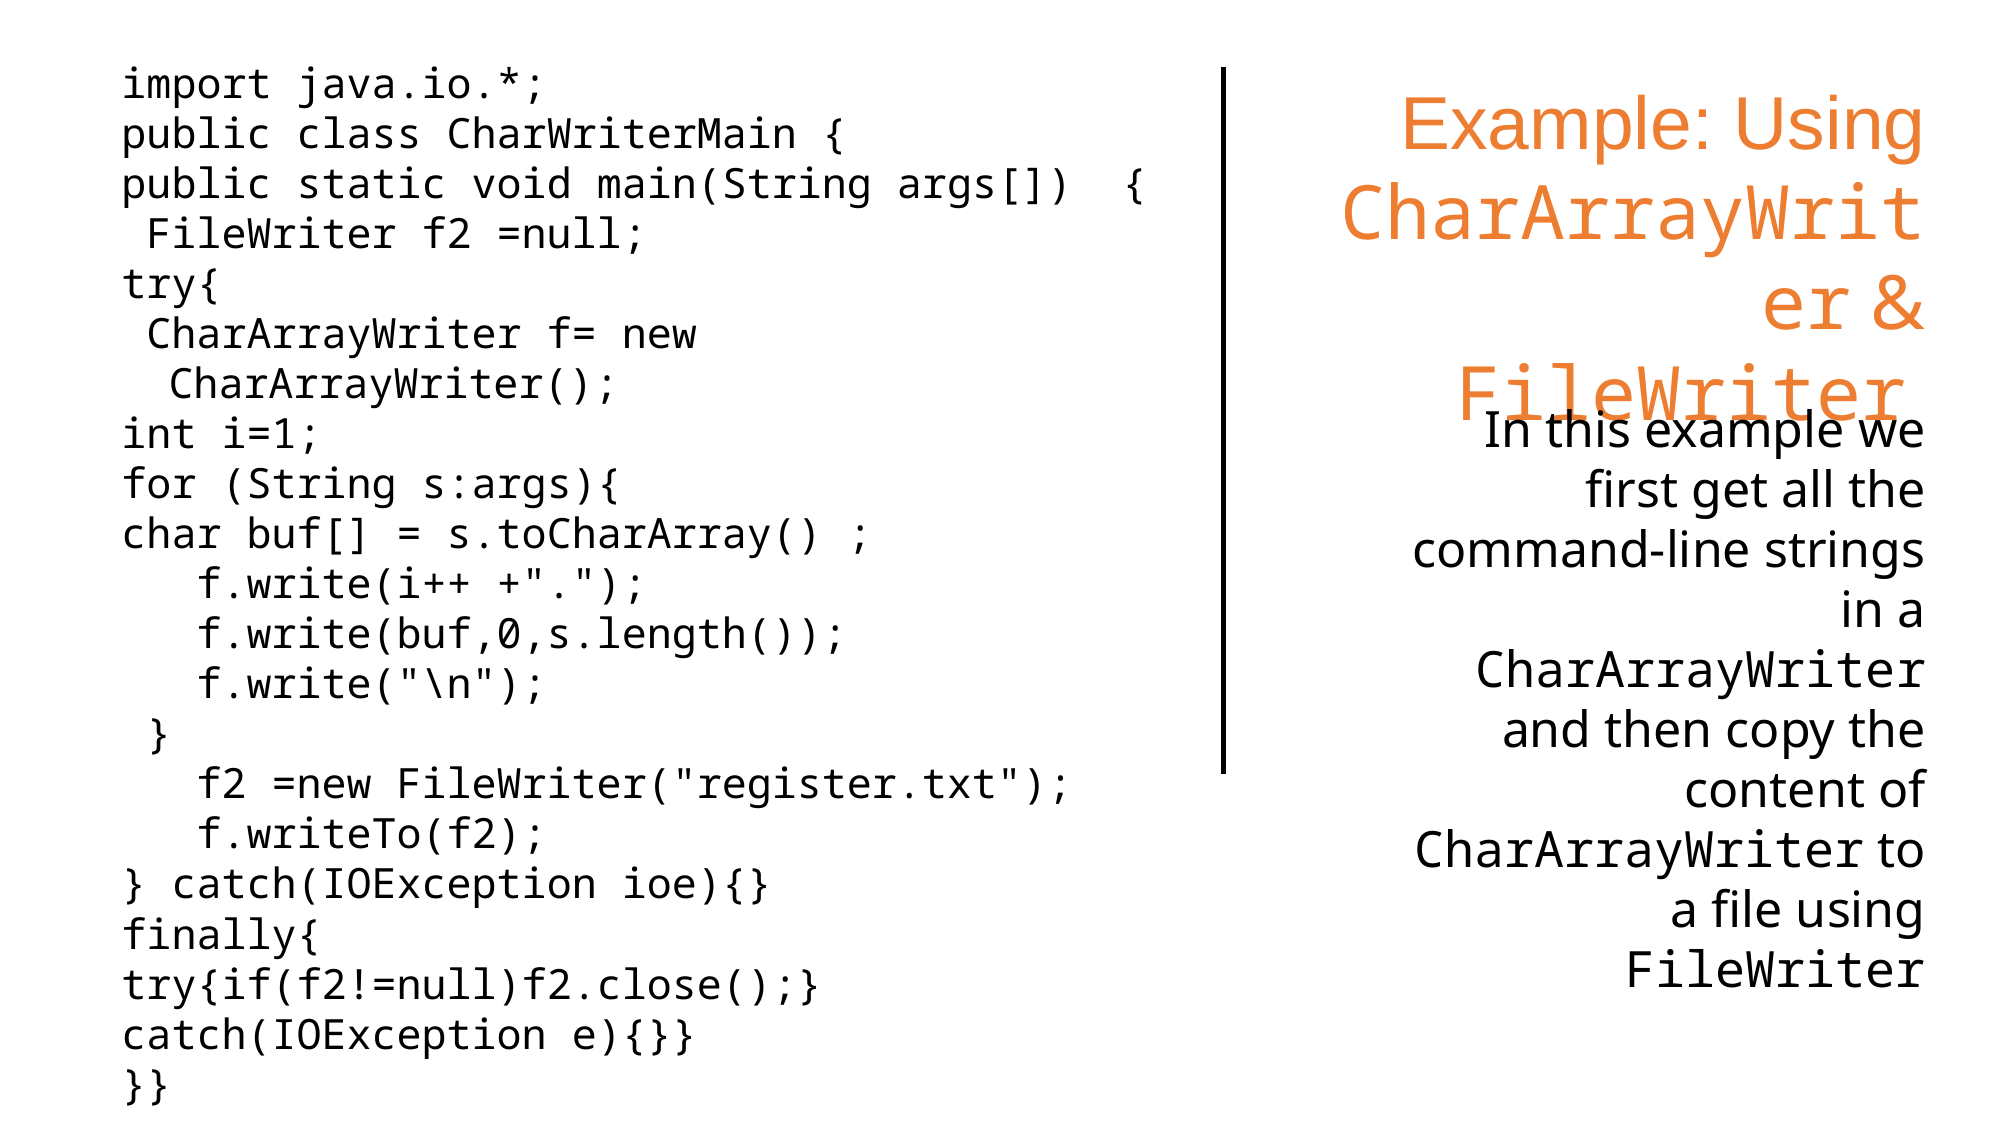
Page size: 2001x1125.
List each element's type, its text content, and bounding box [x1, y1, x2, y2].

text_box import java.io.*; public class CharWriterMain { public static void main(String args[]) { FileWriter f2 =null; try{ CharArrayWriter f= new CharArrayWriter(); int i=1; for (String s:args){ char buf[] = s.toCharArray() ; f.write(i++ +"."); f.write(buf,0,s.length()); f.write("\n"); } f2 =new FileWriter("register.txt"); f.writeTo(f2); } catch(IOException ioe){} finally{ try{if(f2!=null)f2.close();} catch(IOException e){}} }} [106, 49, 1174, 1125]
text_box In this example we first get all the command-line strings in a CharArrayWriter and then copy the content of CharArrayWriter to a file using FileWriter [1388, 389, 1941, 856]
text_box Example: Using CharArrayWriter & FileWriter [1291, 67, 1941, 356]
